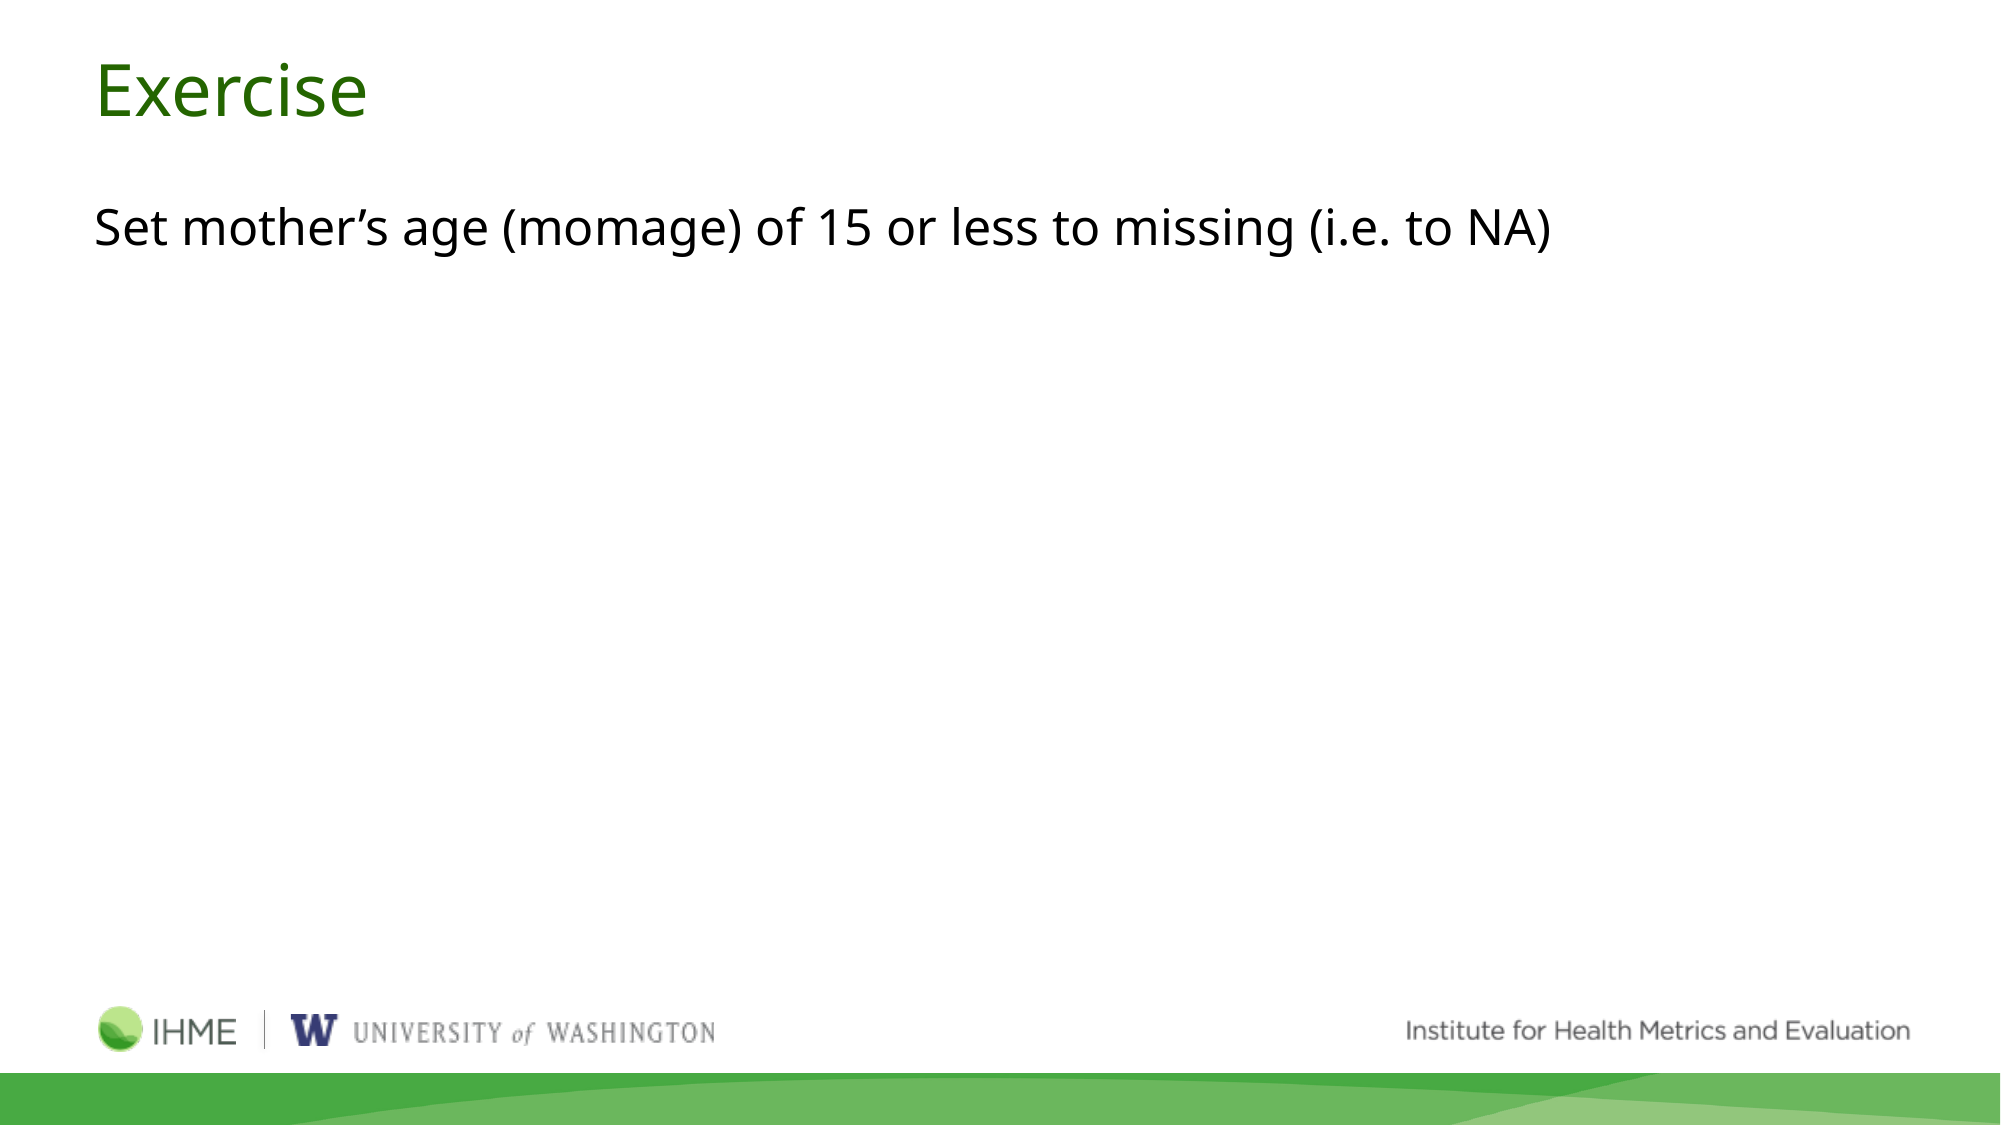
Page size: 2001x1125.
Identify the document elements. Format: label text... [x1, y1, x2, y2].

picture [1399, 1013, 1916, 1046]
picture [98, 1006, 236, 1052]
list Set mother’s age (momage) of 15 or less to missing (i.e. to NA) [79, 187, 1880, 357]
title Exercise [79, 37, 1872, 140]
picture [0, 1073, 2001, 1125]
